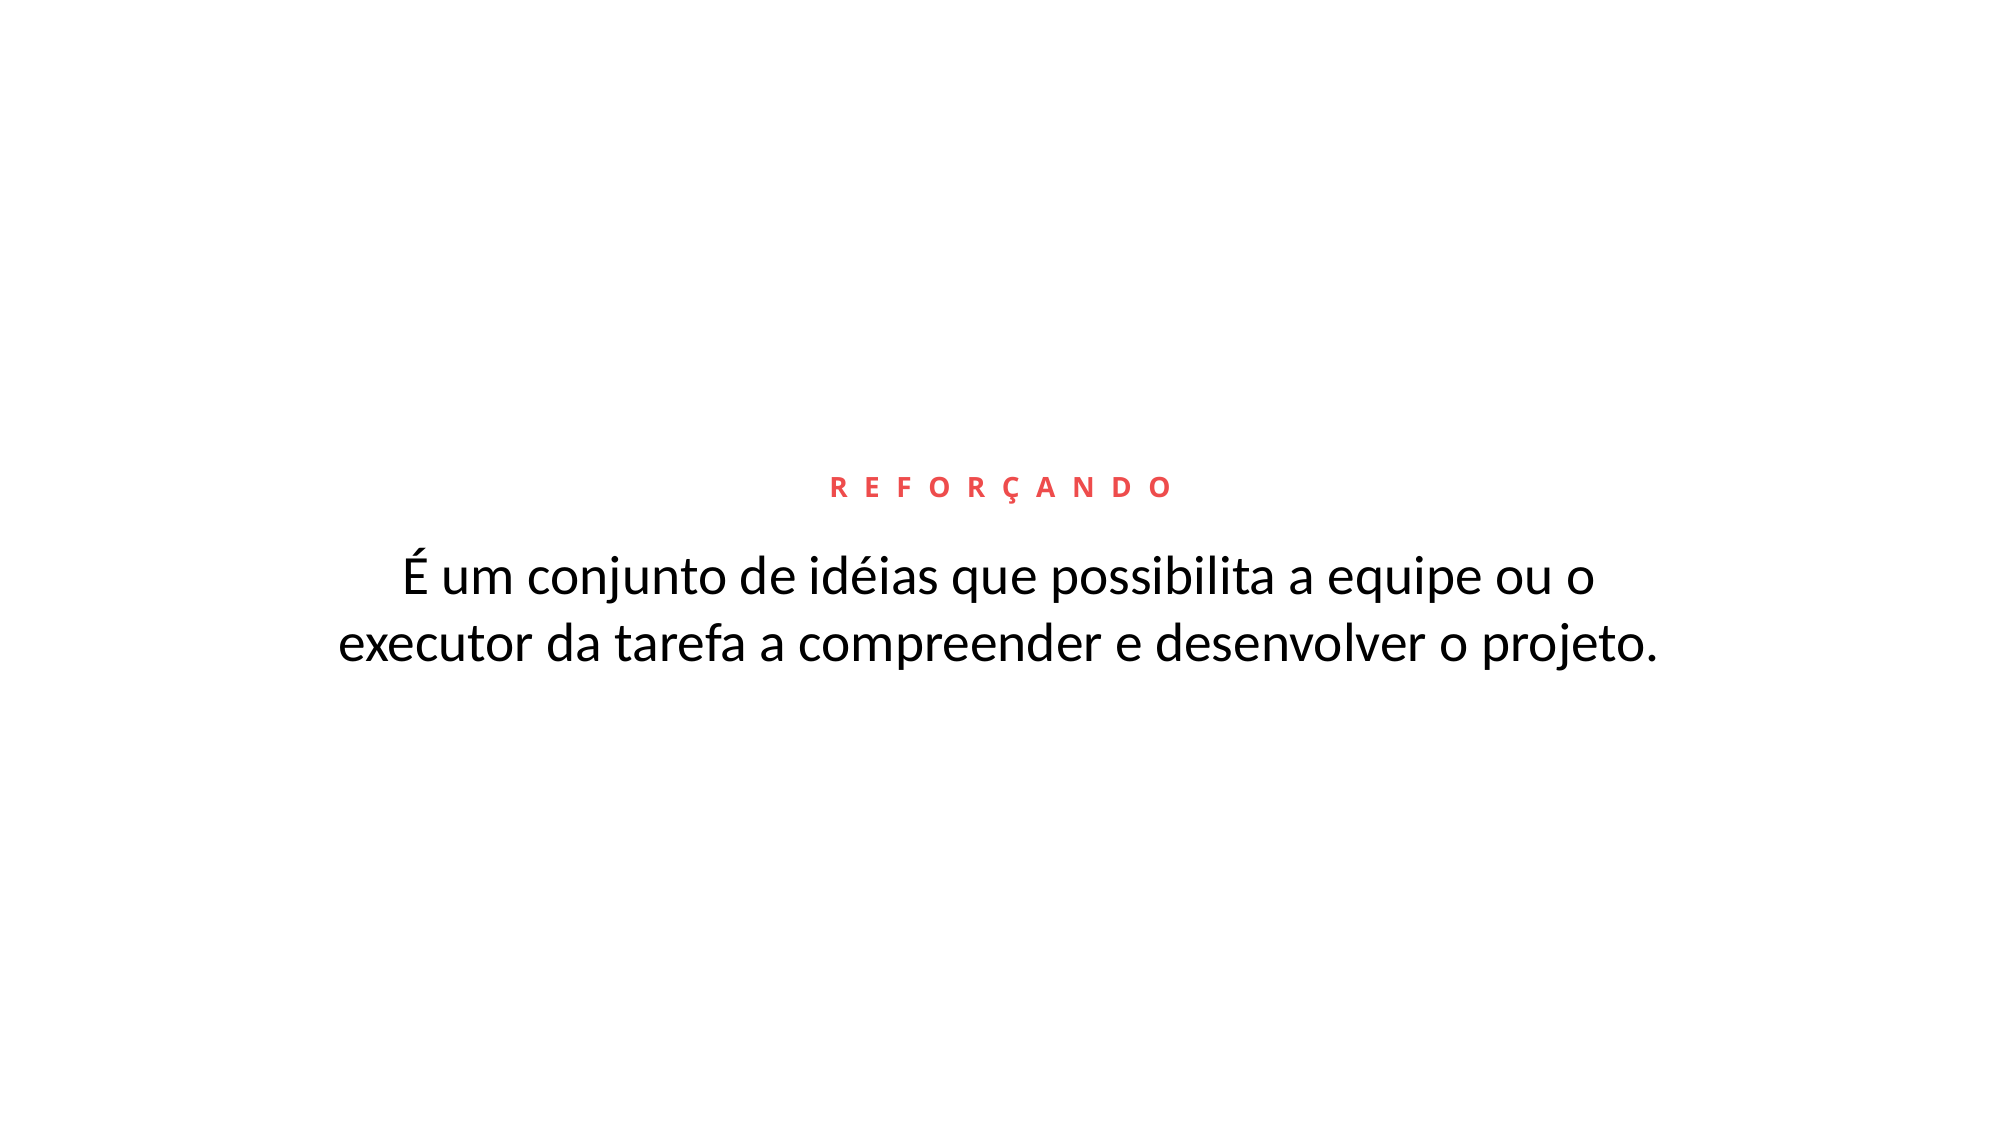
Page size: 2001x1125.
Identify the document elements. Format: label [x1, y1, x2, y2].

text_box [189, 439, 1811, 686]
